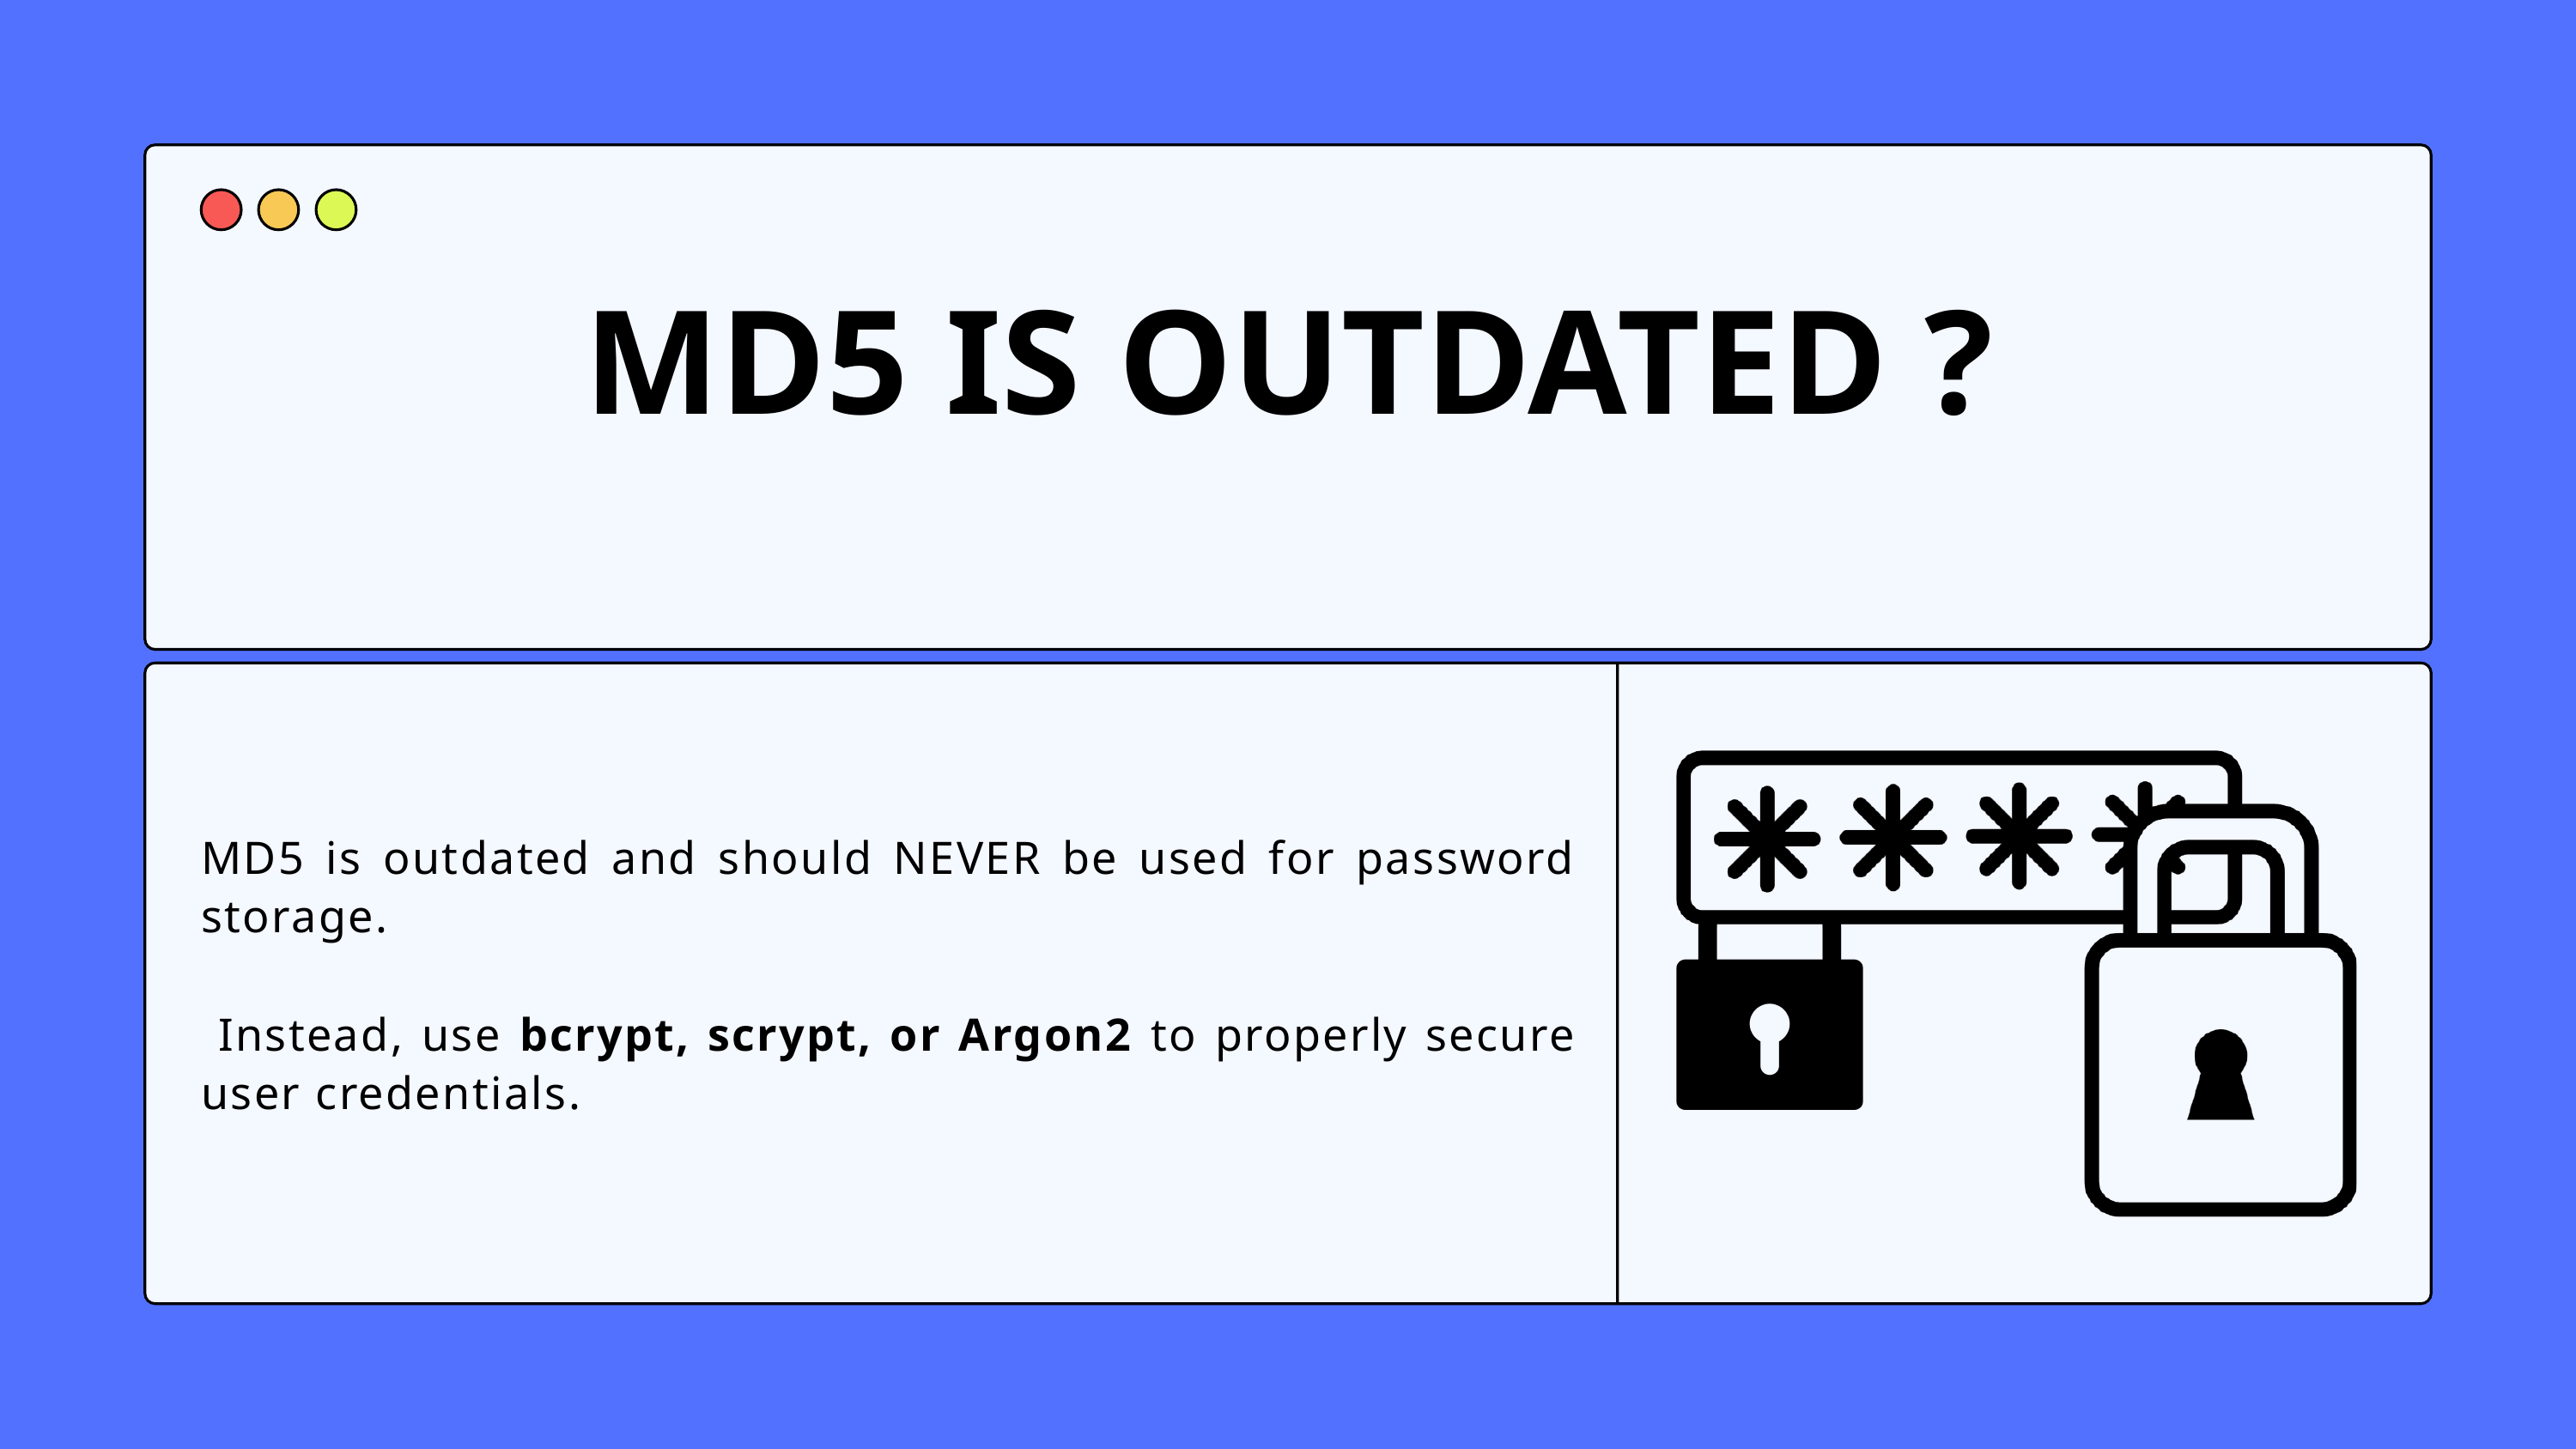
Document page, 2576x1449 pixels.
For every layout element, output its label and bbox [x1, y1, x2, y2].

text_box [315, 189, 357, 230]
text_box [144, 144, 2432, 650]
text_box [258, 189, 299, 230]
text_box [201, 189, 242, 230]
text_box [144, 662, 2432, 1304]
